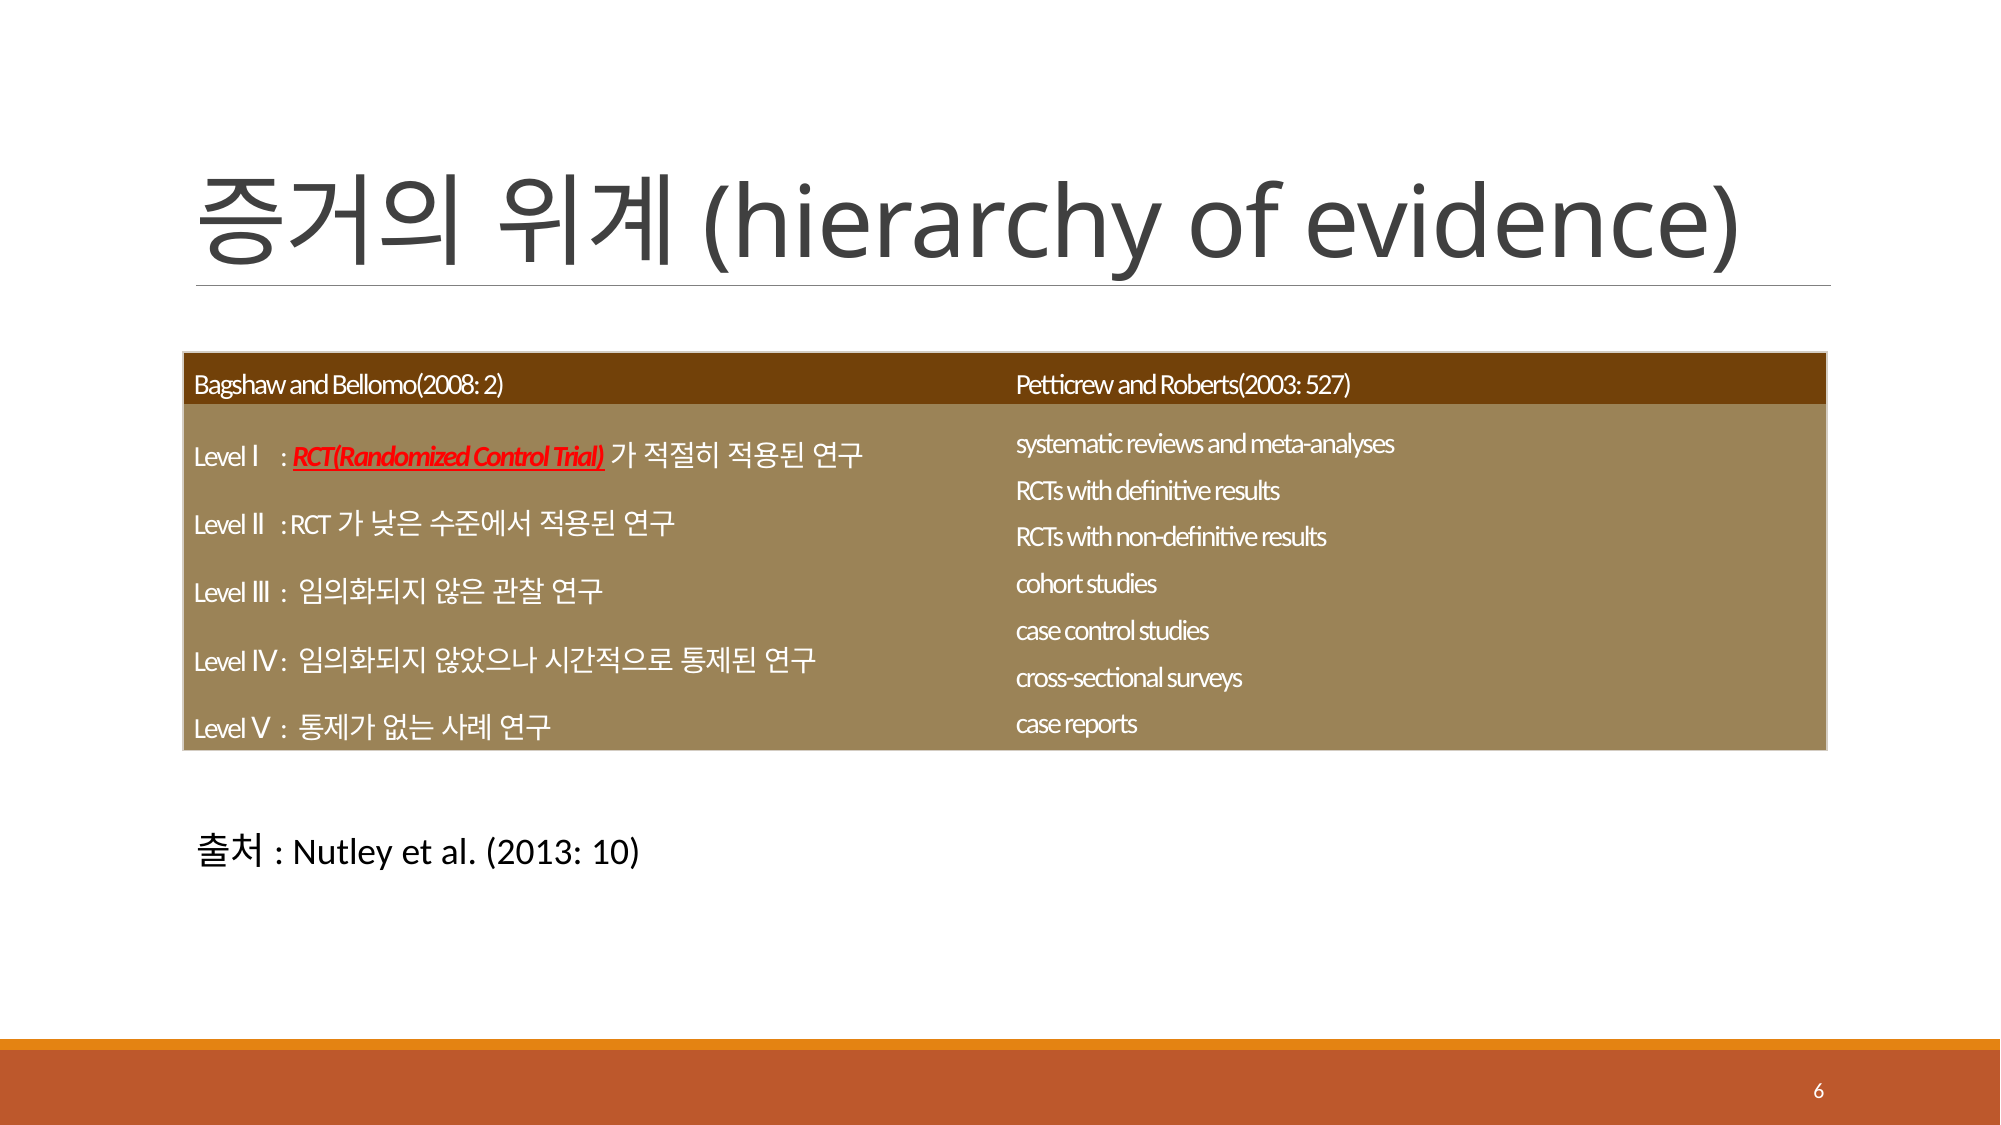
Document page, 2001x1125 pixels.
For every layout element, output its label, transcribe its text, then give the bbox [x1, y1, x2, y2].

slide_number 6 [1624, 1059, 1840, 1120]
table_header Bagshaw and Bellomo(2008: 2) [184, 353, 1005, 404]
title 증거의 위계(hierarchy of evidence) [180, 47, 1830, 285]
table_header Petticrew and Roberts(2003: 527) [1005, 353, 1826, 404]
table_cell systematic reviews and meta-analyses RCTs with definitive results RCTs with non-definitive results cohort studies case control studies cross-sectional surveys case reports [1005, 404, 1826, 750]
table_cell Level Ⅰ: RCT(Randomized Control Trial)가 적절히 적용된 연구 Level Ⅱ: RCT가 낮은 수준에서 적용된 연구 Level Ⅲ: 임의화되지 않은 관찰 연구 Level Ⅳ: 임의화되지 않았으나 시간적으로 통제된 연구 Level Ⅴ: 통제가 없는 사례 연구 [184, 404, 1005, 750]
text_box 출처: Nutley et al. (2013: 10) [181, 819, 656, 880]
